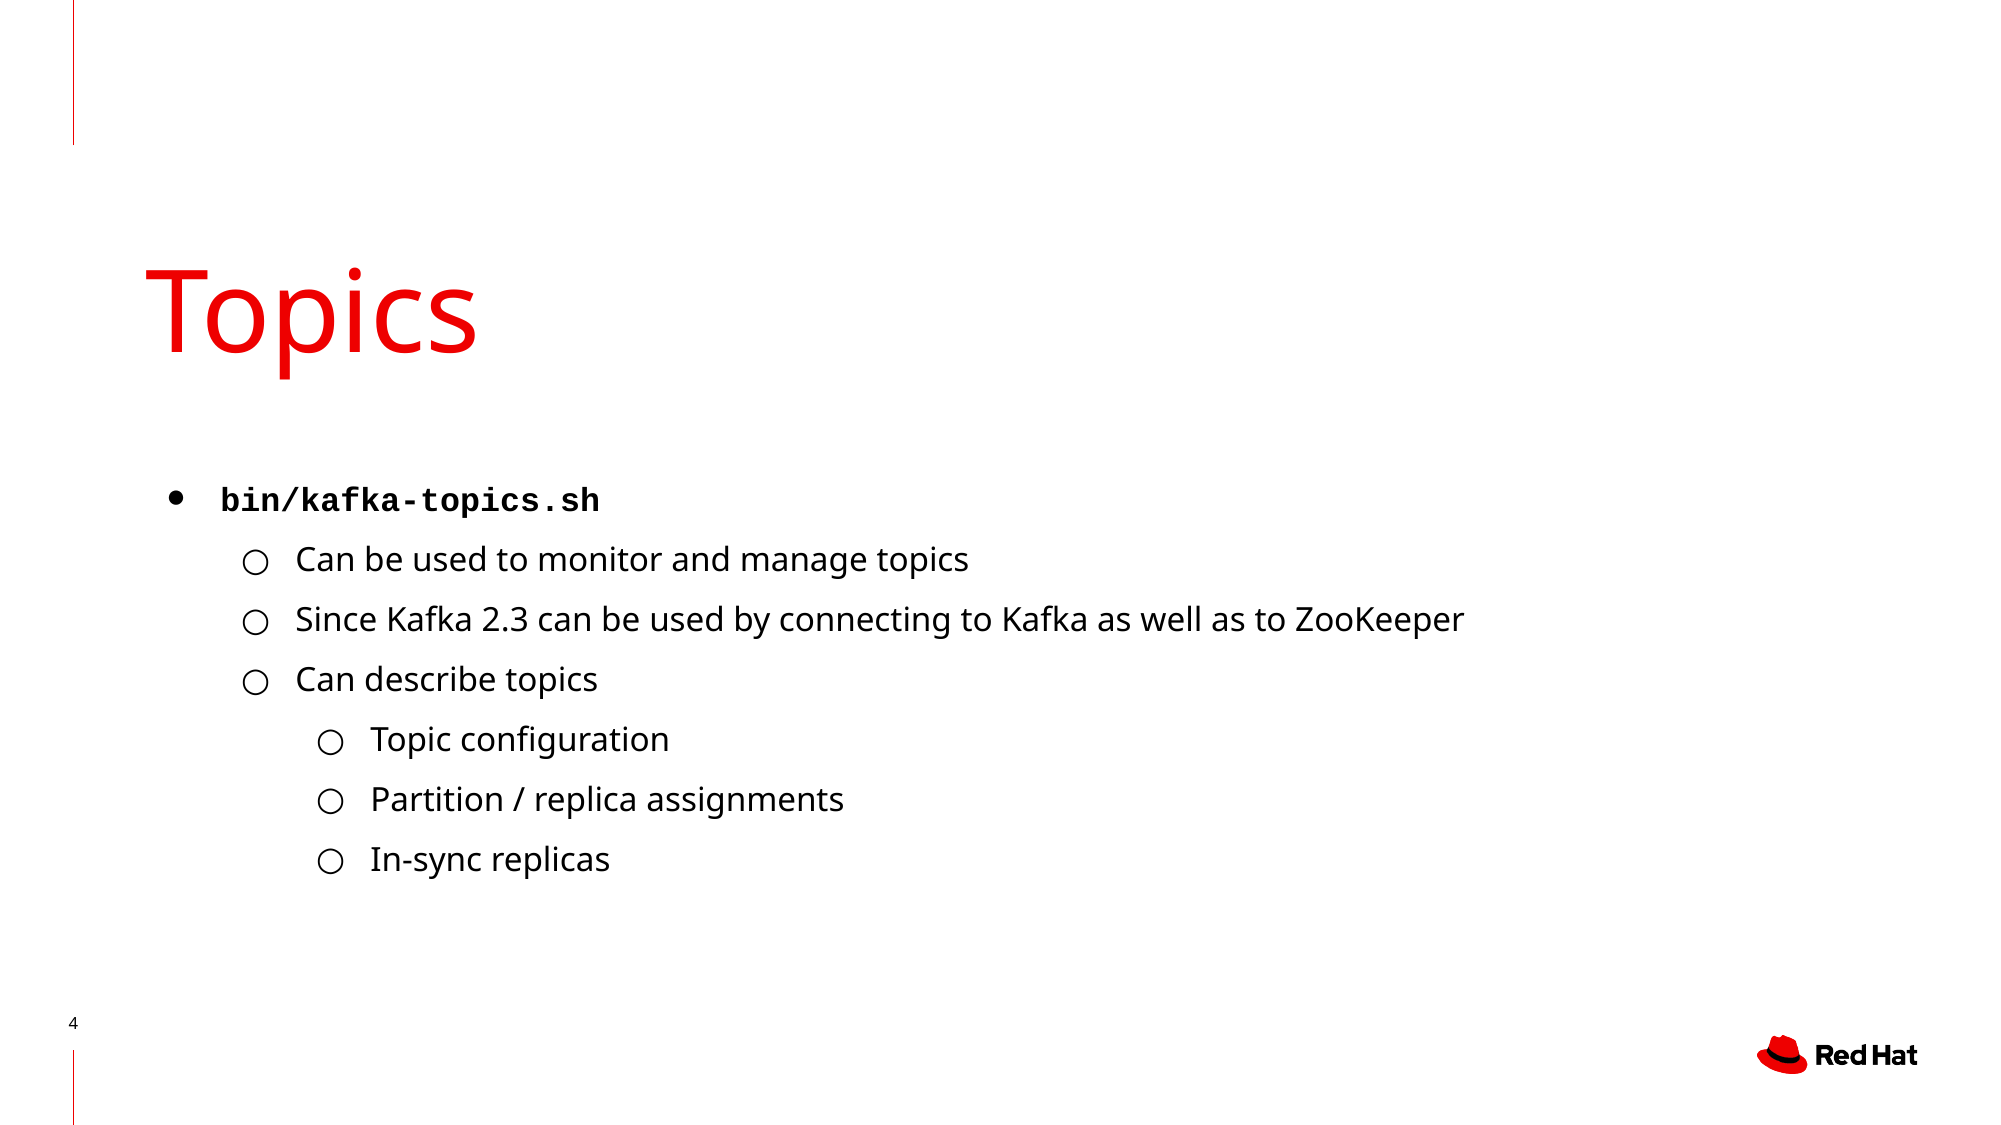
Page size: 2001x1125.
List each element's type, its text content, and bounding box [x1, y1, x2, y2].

picture [1757, 1035, 1918, 1074]
slide_number ‹#› [13, 1012, 134, 1036]
title Topics bin/kafka-topics.sh Can be used to monitor and manage topics Since Kafka 2.3 can be used by connecting to Kafka as well as to ZooKeeper Can describe topics Topic configuration Partition / replica assignments In-sync replicas [73, 222, 1926, 943]
